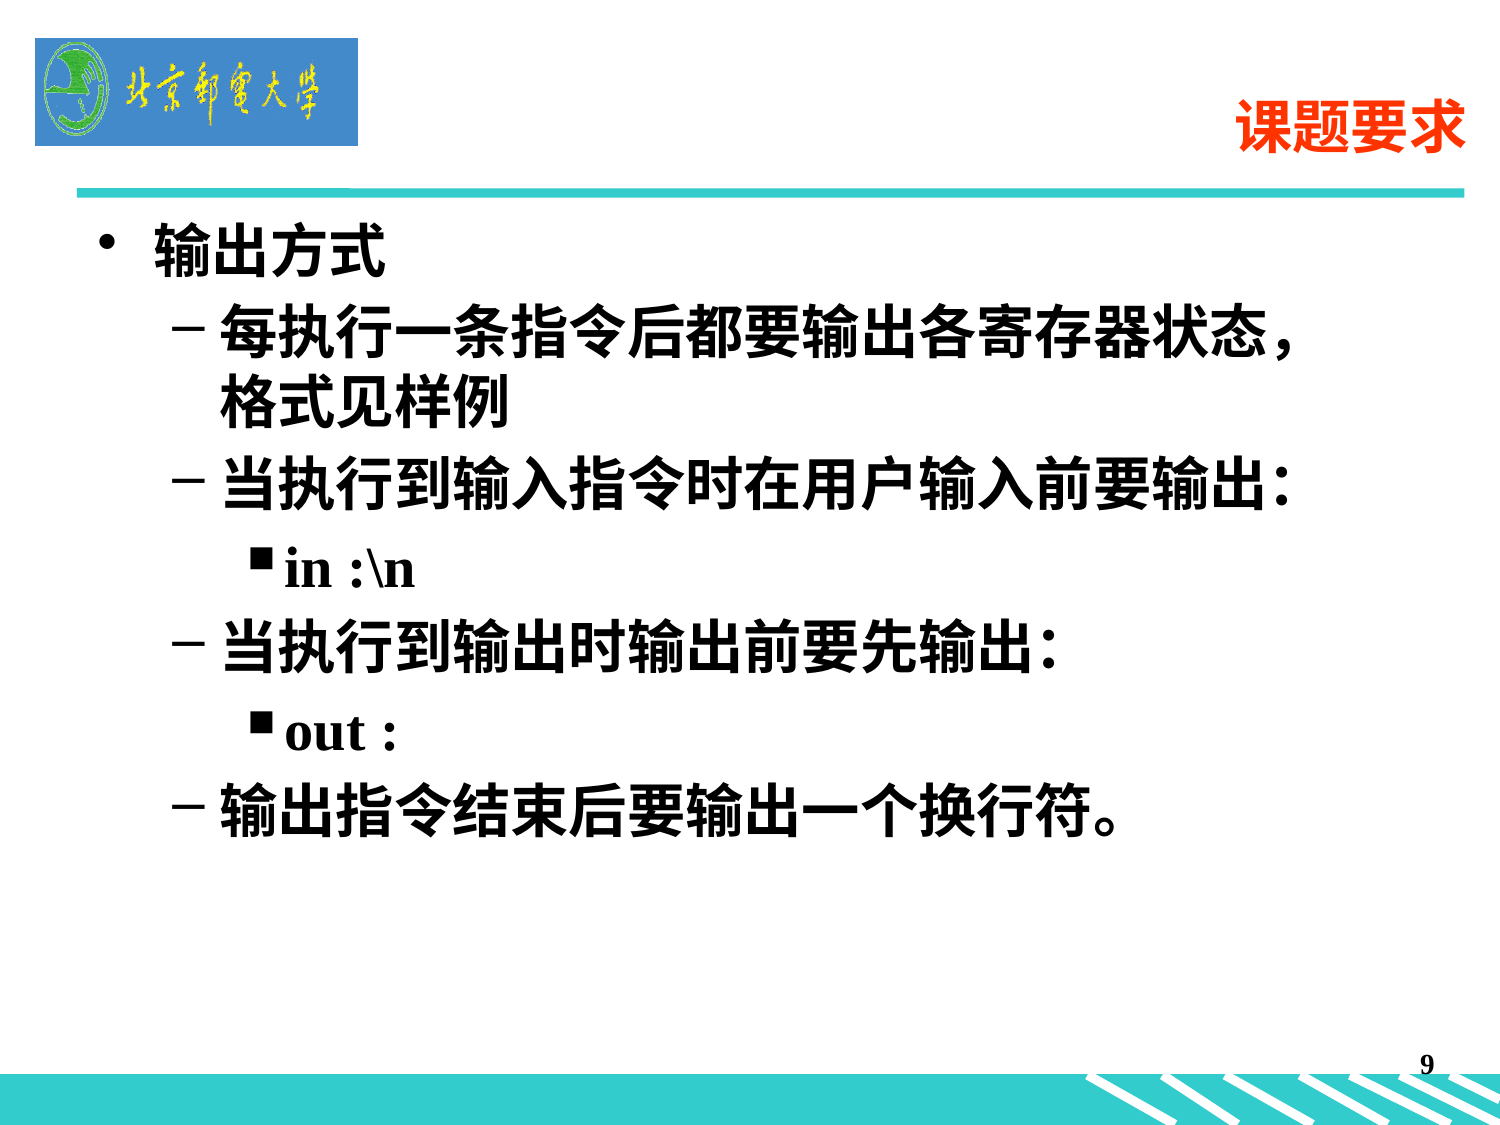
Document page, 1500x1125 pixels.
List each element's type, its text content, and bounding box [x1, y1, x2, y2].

picture [34, 37, 358, 146]
slide_number 9 [1137, 1037, 1451, 1113]
list 输出方式 每执行一条指令后都要输出各寄存器状态，格式见样例 当执行到输入指令时在用户输入前要输出： in :\n 当执行到输出时输出前要先输出： out : 输出指令结束后要输出一个换行符。 [82, 206, 1358, 1038]
title 课题要求 [207, 66, 1483, 185]
